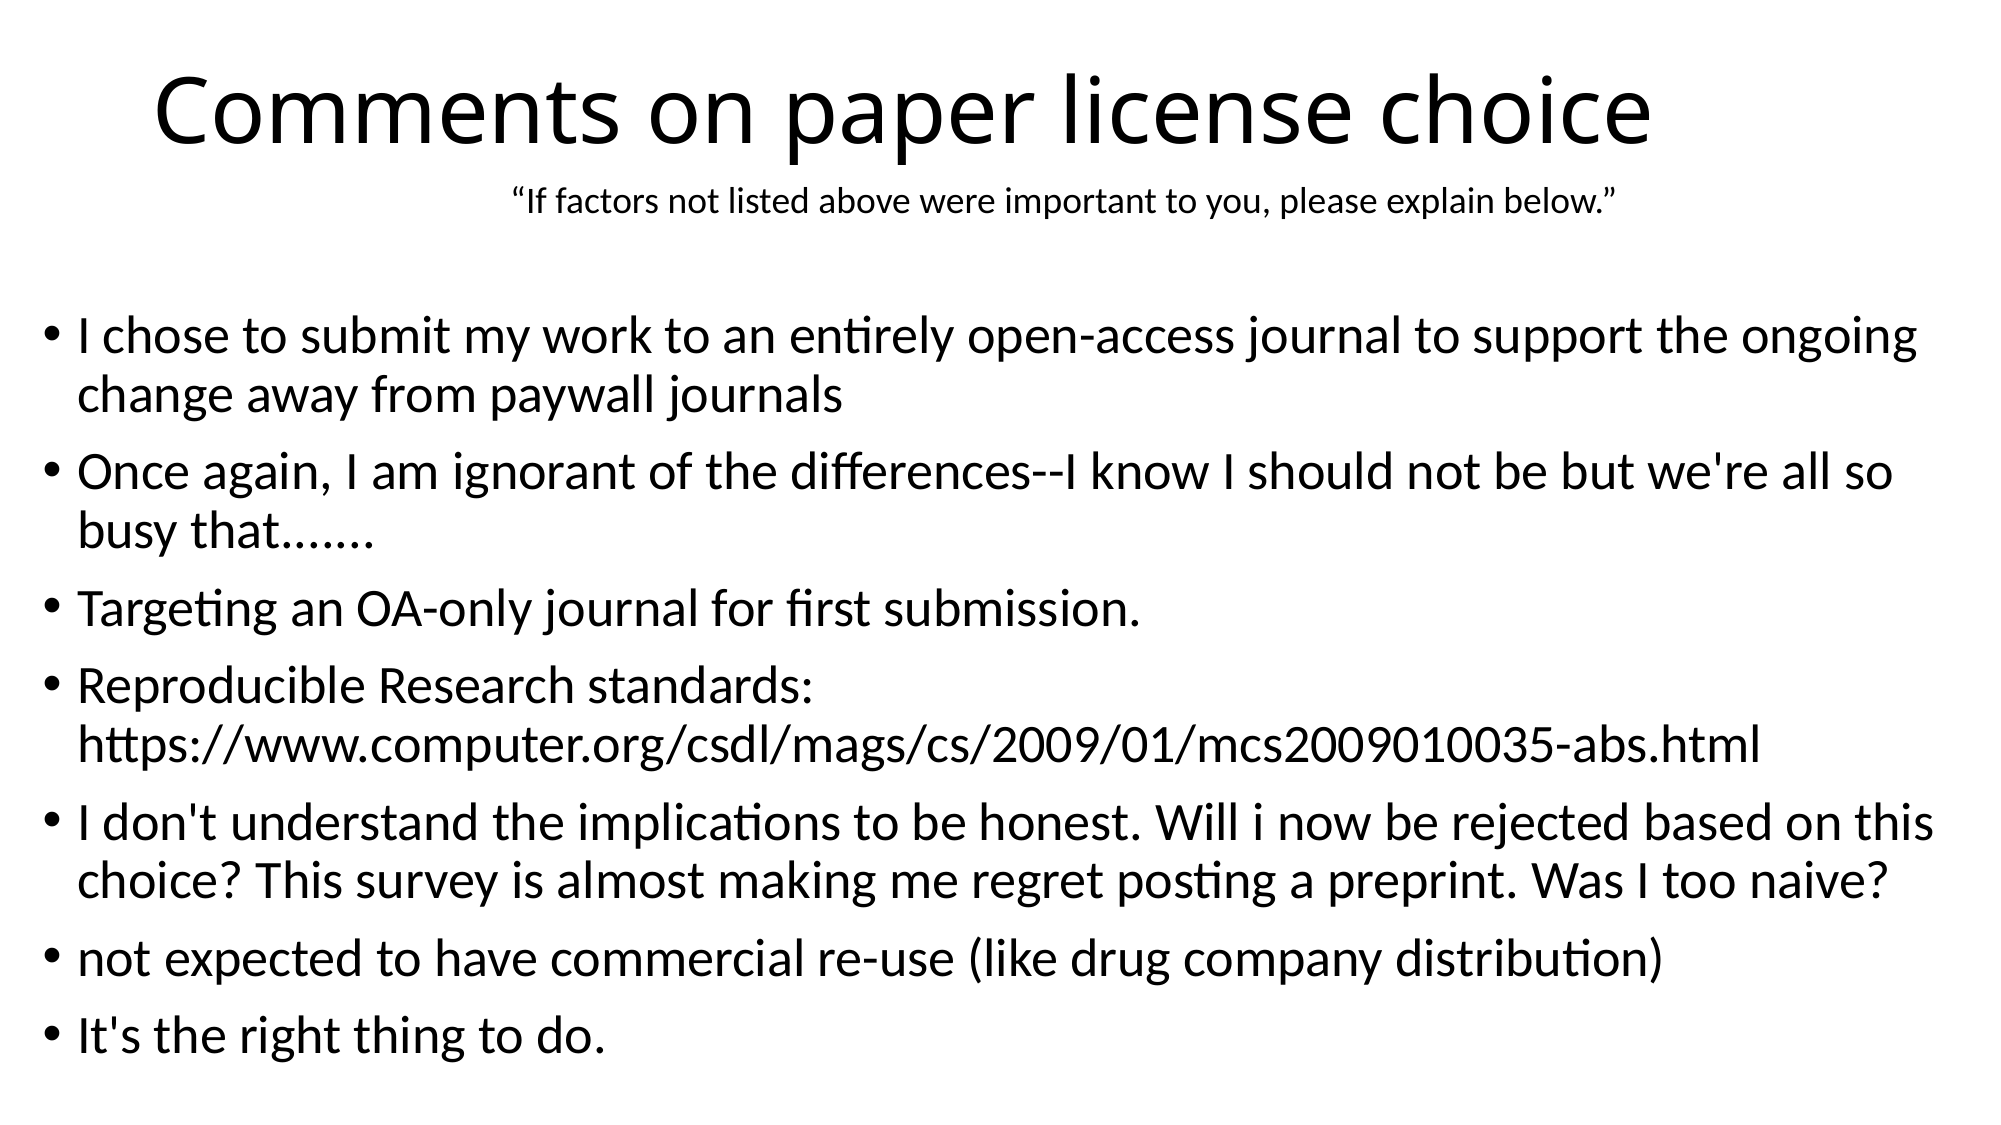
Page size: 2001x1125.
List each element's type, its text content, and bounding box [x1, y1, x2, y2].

text_box “If factors not listed above were important to you, please explain below.” [495, 168, 1642, 229]
list I chose to submit my work to an entirely open-access journal to support the ongoing change away from paywall journals Once again, I am ignorant of the differences--I know I should not be but we're all so busy that....... Targeting an OA-only journal for first submission. Reproducible Research standards: https://www.computer.org/csdl/mags/cs/2009/01/mcs2009010035-abs.html I don't understand the implications to be honest. Will i now be rejected based on this choice? This survey is almost making me regret posting a preprint. Was I too naive? not expected to have commercial re-use (like drug company distribution) It's the right thing to do. [27, 299, 1969, 1125]
title Comments on paper license choice [137, 59, 1863, 278]
